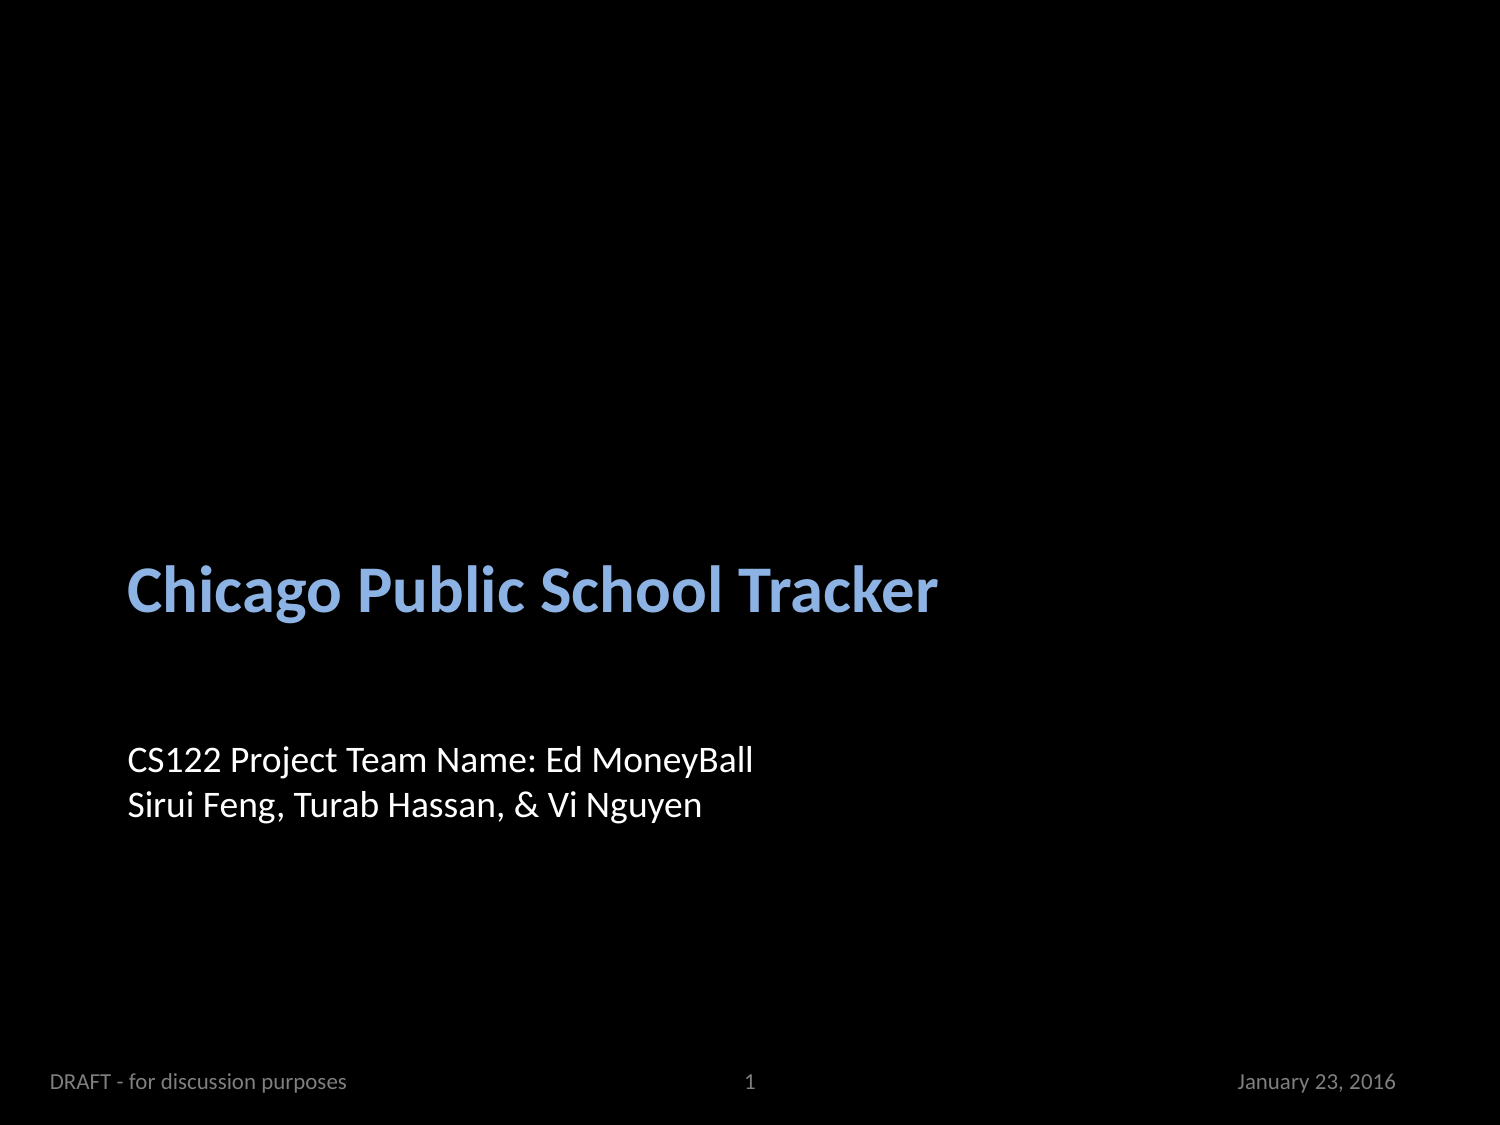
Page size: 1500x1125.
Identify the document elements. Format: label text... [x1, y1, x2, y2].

subtitle CS122 Project Team Name: Ed MoneyBall Sirui Feng, Turab Hassan, & Vi Nguyen [112, 727, 1313, 824]
slide_number 0 [675, 1065, 825, 1095]
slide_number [1061, 1065, 1412, 1095]
title Chicago Public School Tracker [112, 545, 1313, 627]
footer DRAFT - for discussion purposes [34, 1065, 510, 1095]
